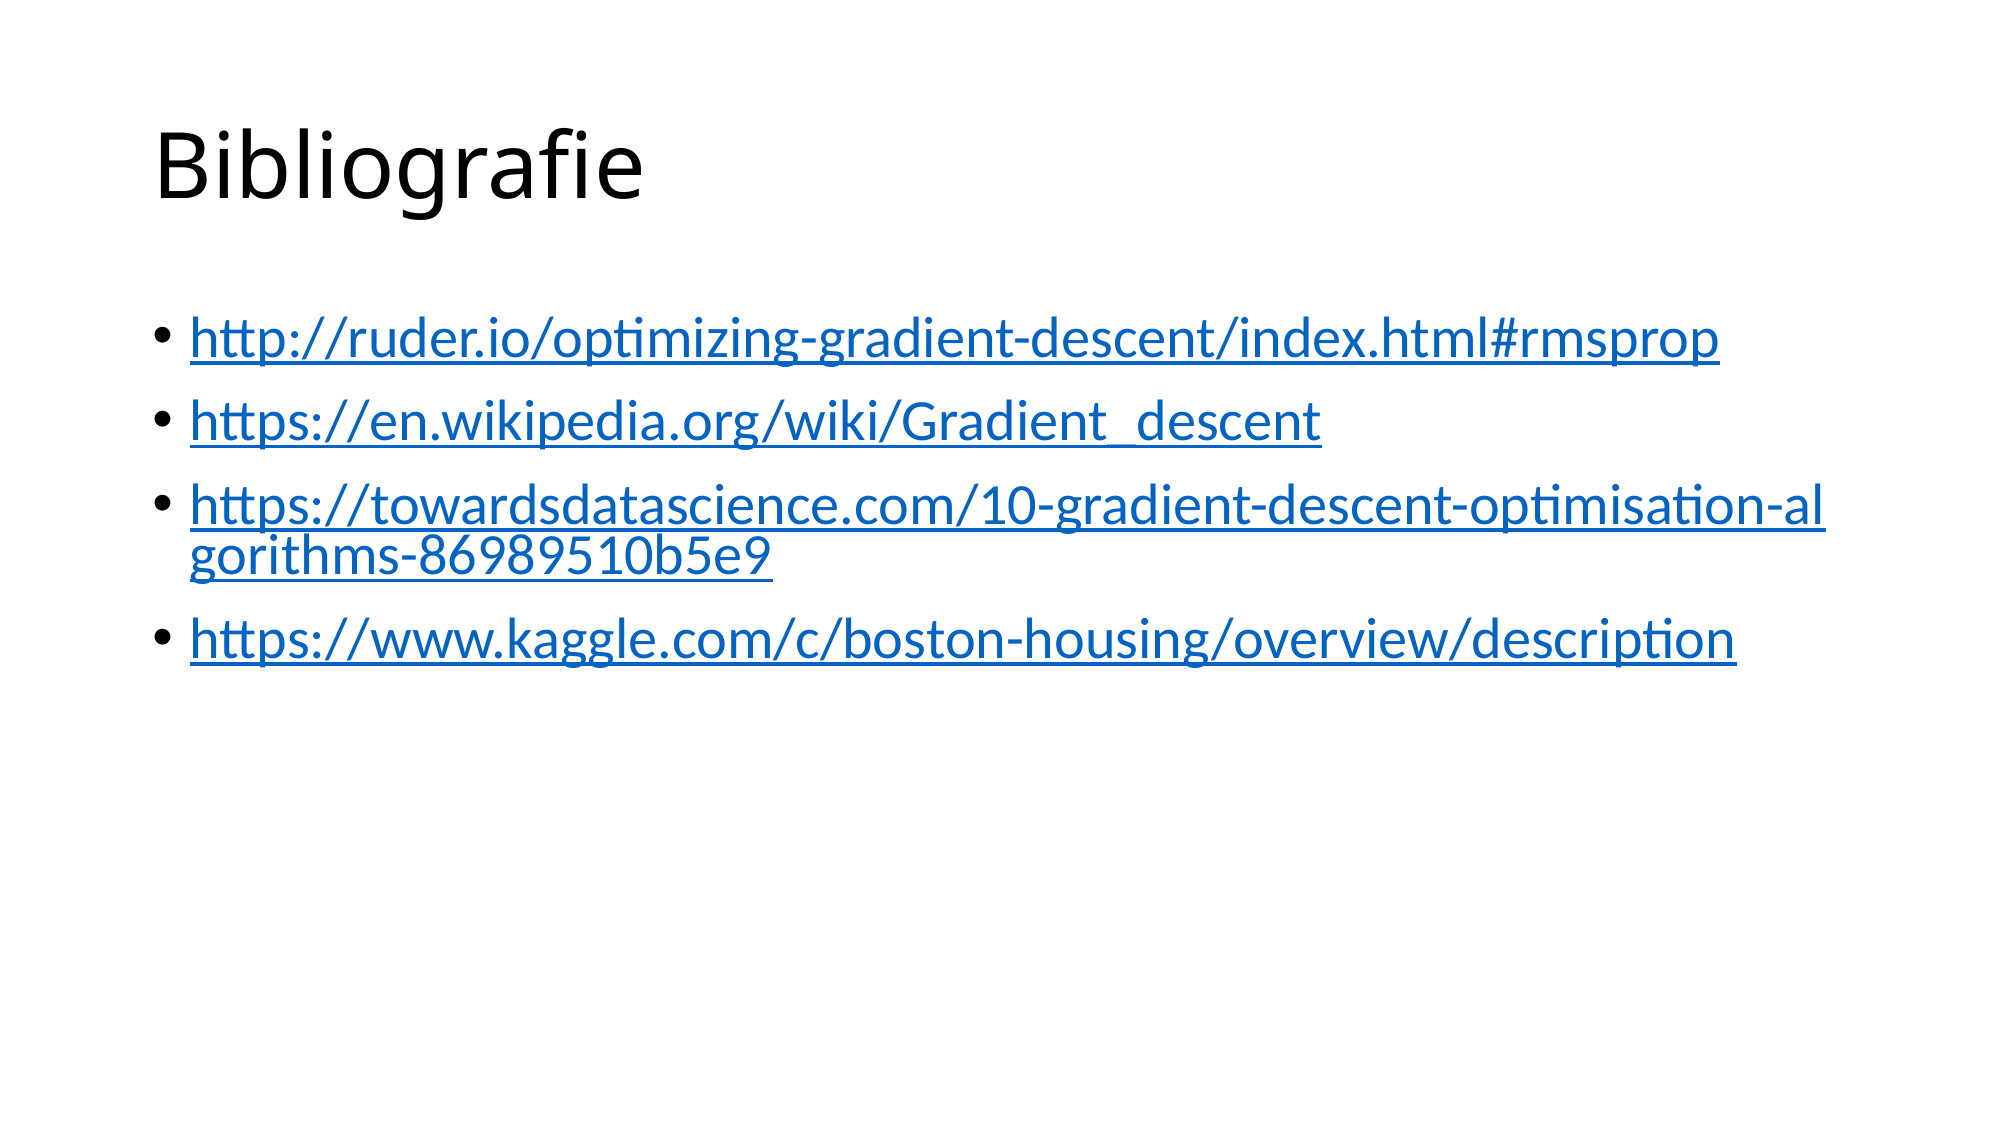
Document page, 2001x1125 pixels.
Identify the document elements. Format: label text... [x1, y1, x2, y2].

list http://ruder.io/optimizing-gradient-descent/index.html#rmsprop https://en.wikipedia.org/wiki/Gradient_descent https://towardsdatascience.com/10-gradient-descent-optimisation-algorithms-86989510b5e9 https://www.kaggle.com/c/boston-housing/overview/description [137, 299, 1863, 1014]
title Bibliografie [137, 59, 1863, 278]
